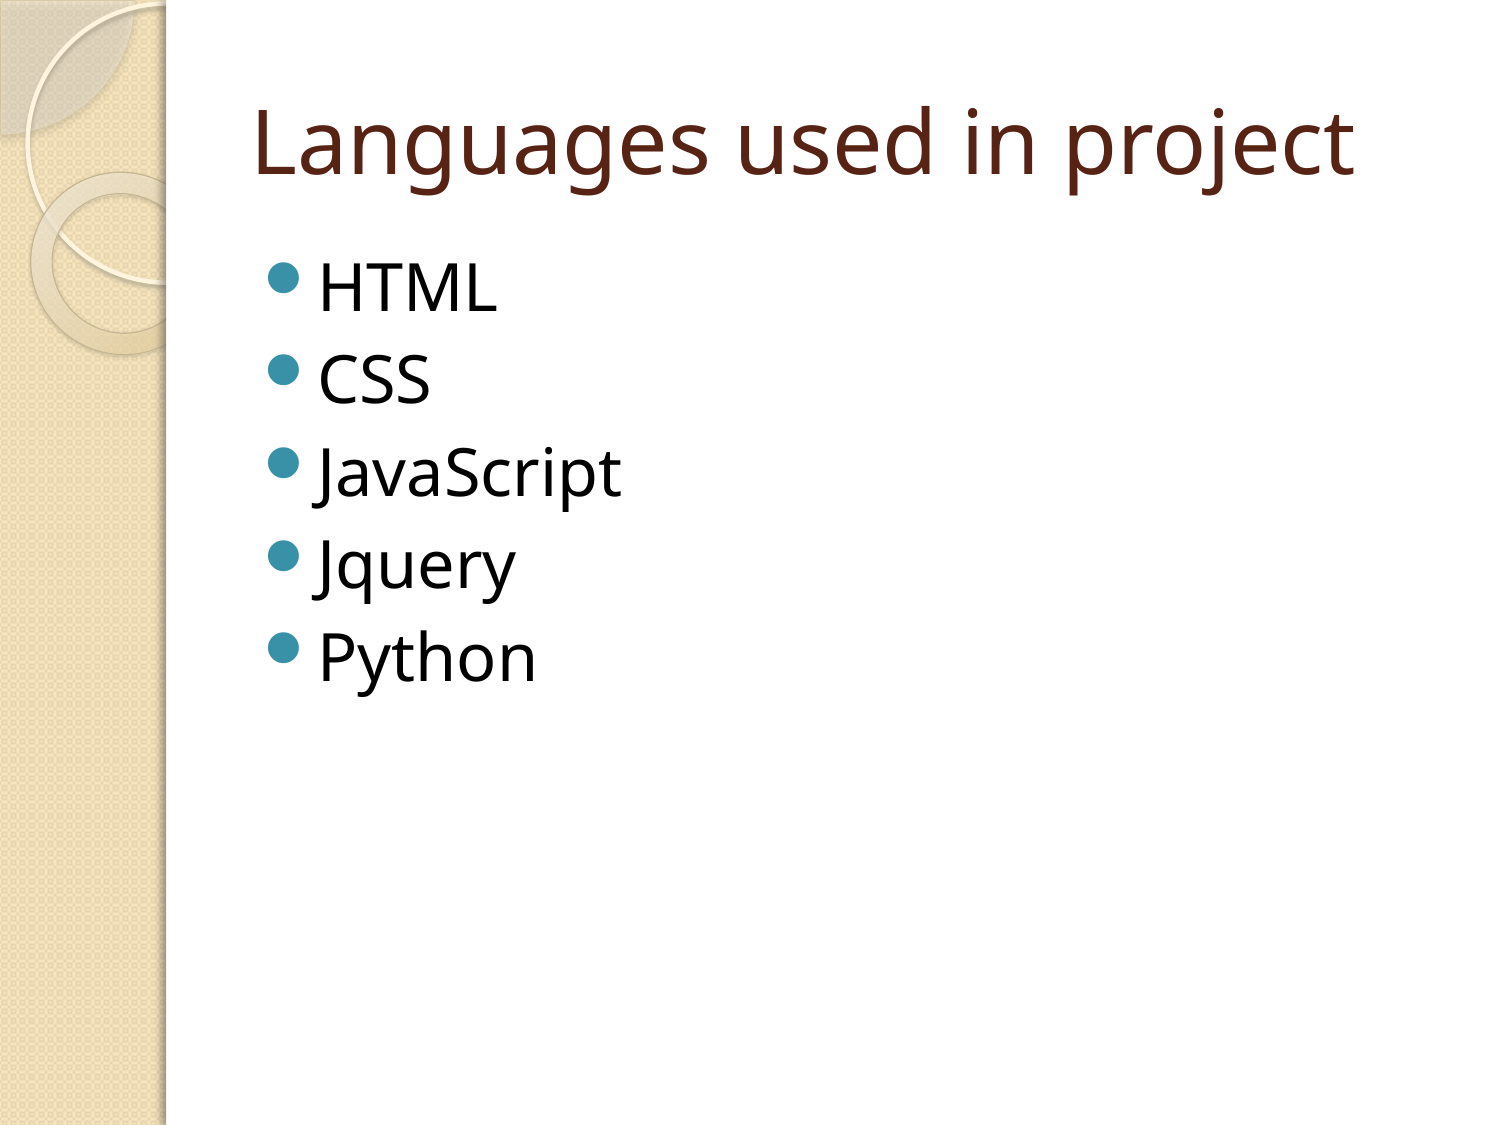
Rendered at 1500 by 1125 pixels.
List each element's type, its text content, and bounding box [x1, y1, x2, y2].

list HTML CSS JavaScript Jquery Python [235, 237, 1466, 1025]
title Languages used in project [235, 45, 1466, 233]
